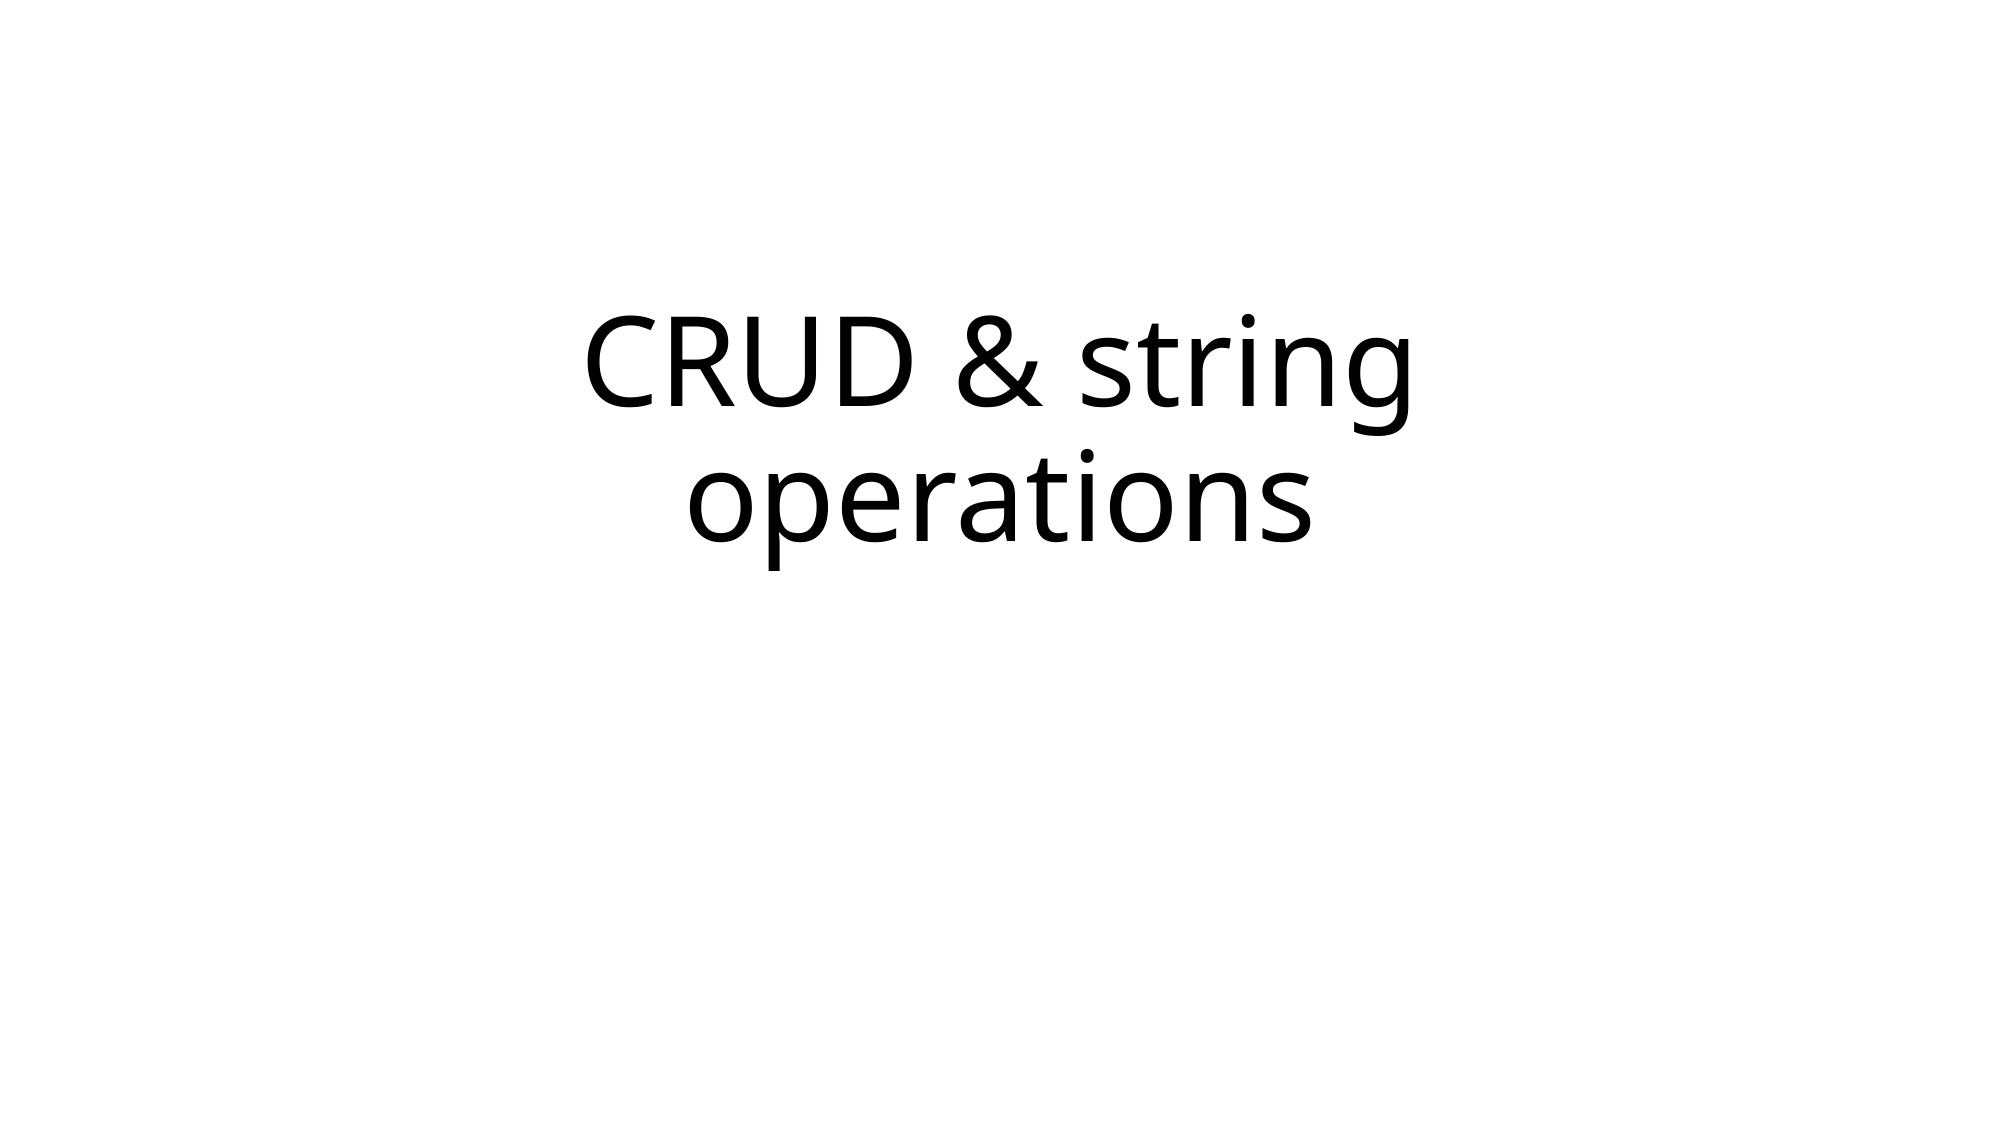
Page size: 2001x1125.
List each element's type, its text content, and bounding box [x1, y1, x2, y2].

title CRUD & string operations [249, 184, 1750, 576]
